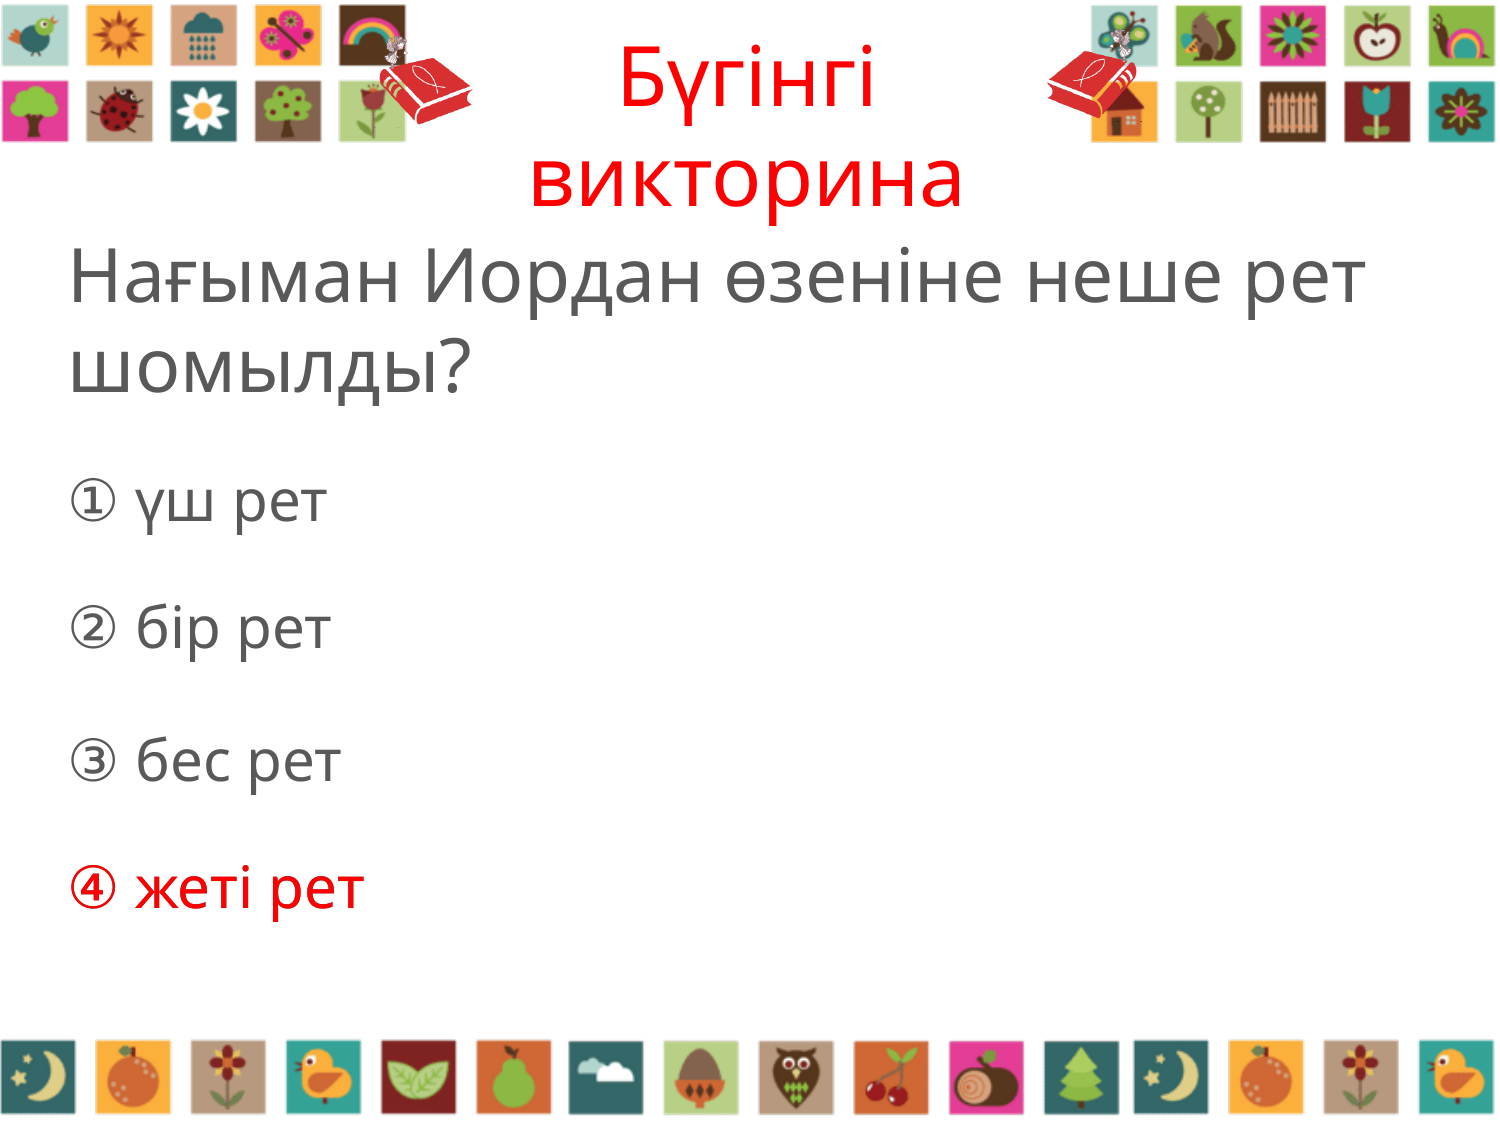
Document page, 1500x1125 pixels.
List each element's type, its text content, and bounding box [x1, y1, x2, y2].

text_box Нағыман Иордан өзеніне неше рет шомылды? [53, 219, 1436, 415]
text_box ④ жеті рет [53, 842, 1483, 928]
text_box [0, 1028, 1500, 1118]
text_box ③ бес рет [53, 716, 1483, 801]
text_box ① үш рет [53, 456, 1436, 541]
text_box Бүгінгі викторина [414, 16, 1080, 219]
picture [1014, 3, 1500, 150]
picture [0, 3, 505, 150]
text_box ② бір рет [53, 582, 1436, 668]
